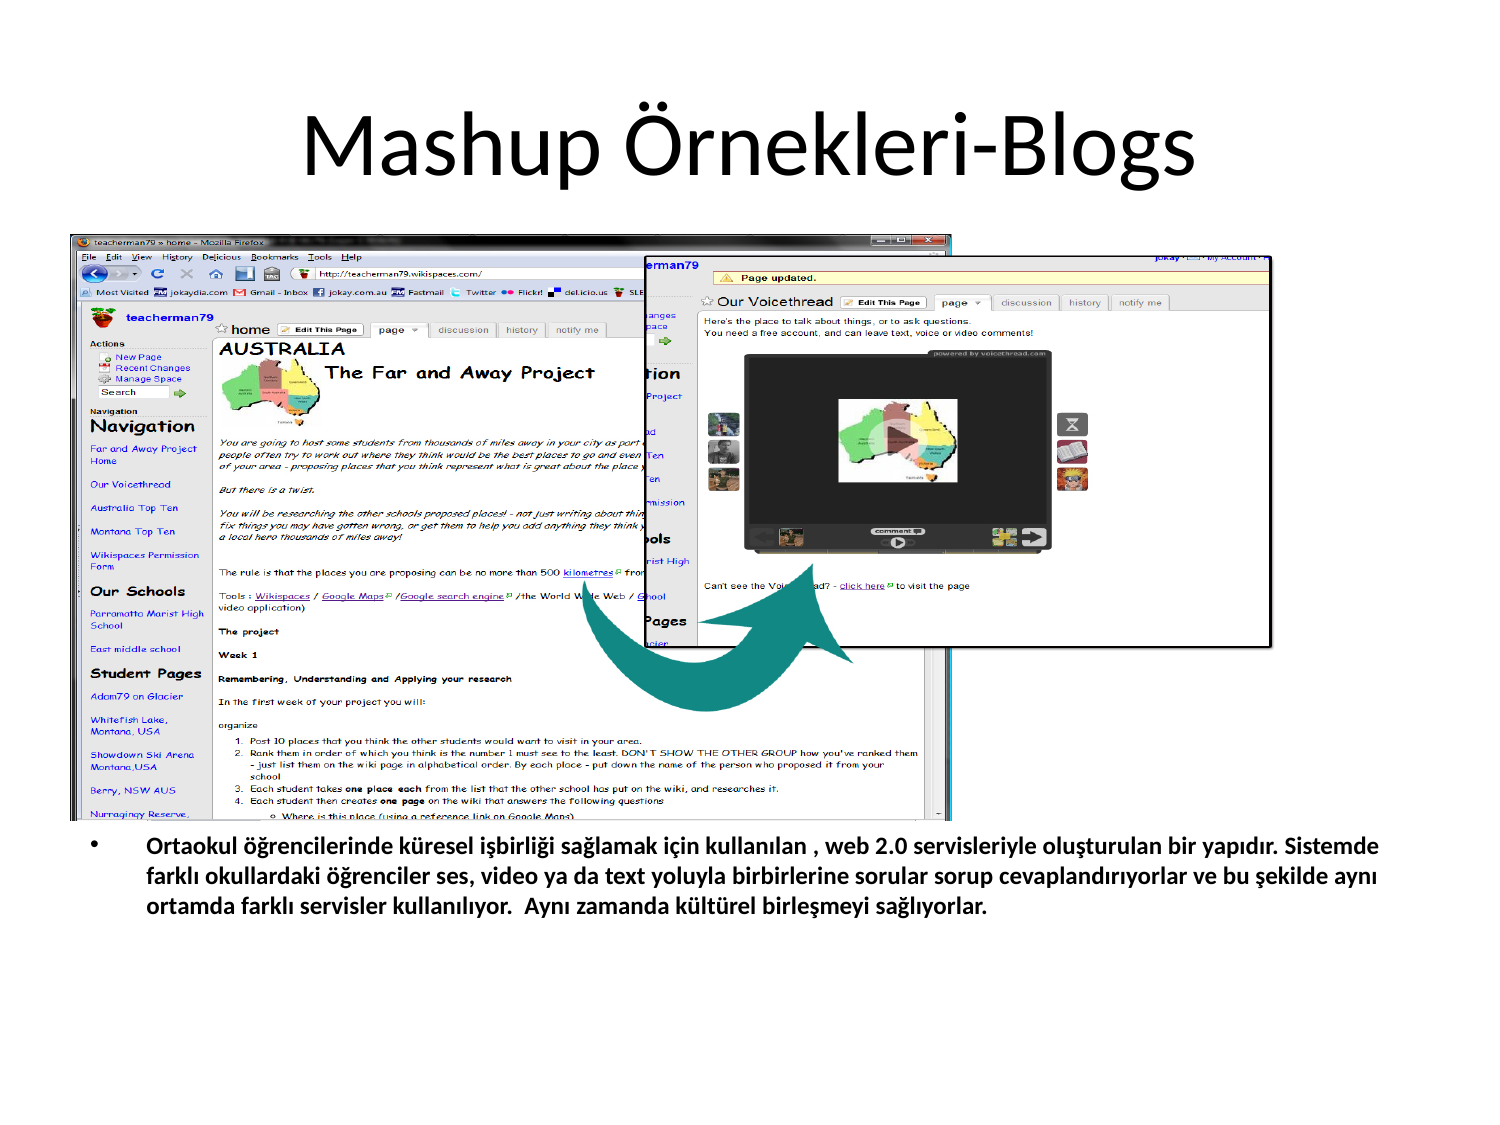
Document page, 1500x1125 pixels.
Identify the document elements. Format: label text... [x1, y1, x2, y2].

title Mashup Örnekleri-Blogs [75, 45, 1425, 233]
picture [70, 234, 1290, 821]
list Ortaokul öğrencilerinde küresel işbirliği sağlamak için kullanılan , web 2.0 servisleriyle oluşturulan bir yapıdır. Sistemde farklı okullardaki öğrenciler ses, video ya da text yoluyla birbirlerine sorular sorup cevaplandırıyorlar ve bu şekilde aynı ortamda farklı servisler kullanılıyor. Aynı zamanda kültürel birleşmeyi sağlıyorlar. [75, 262, 1425, 1005]
